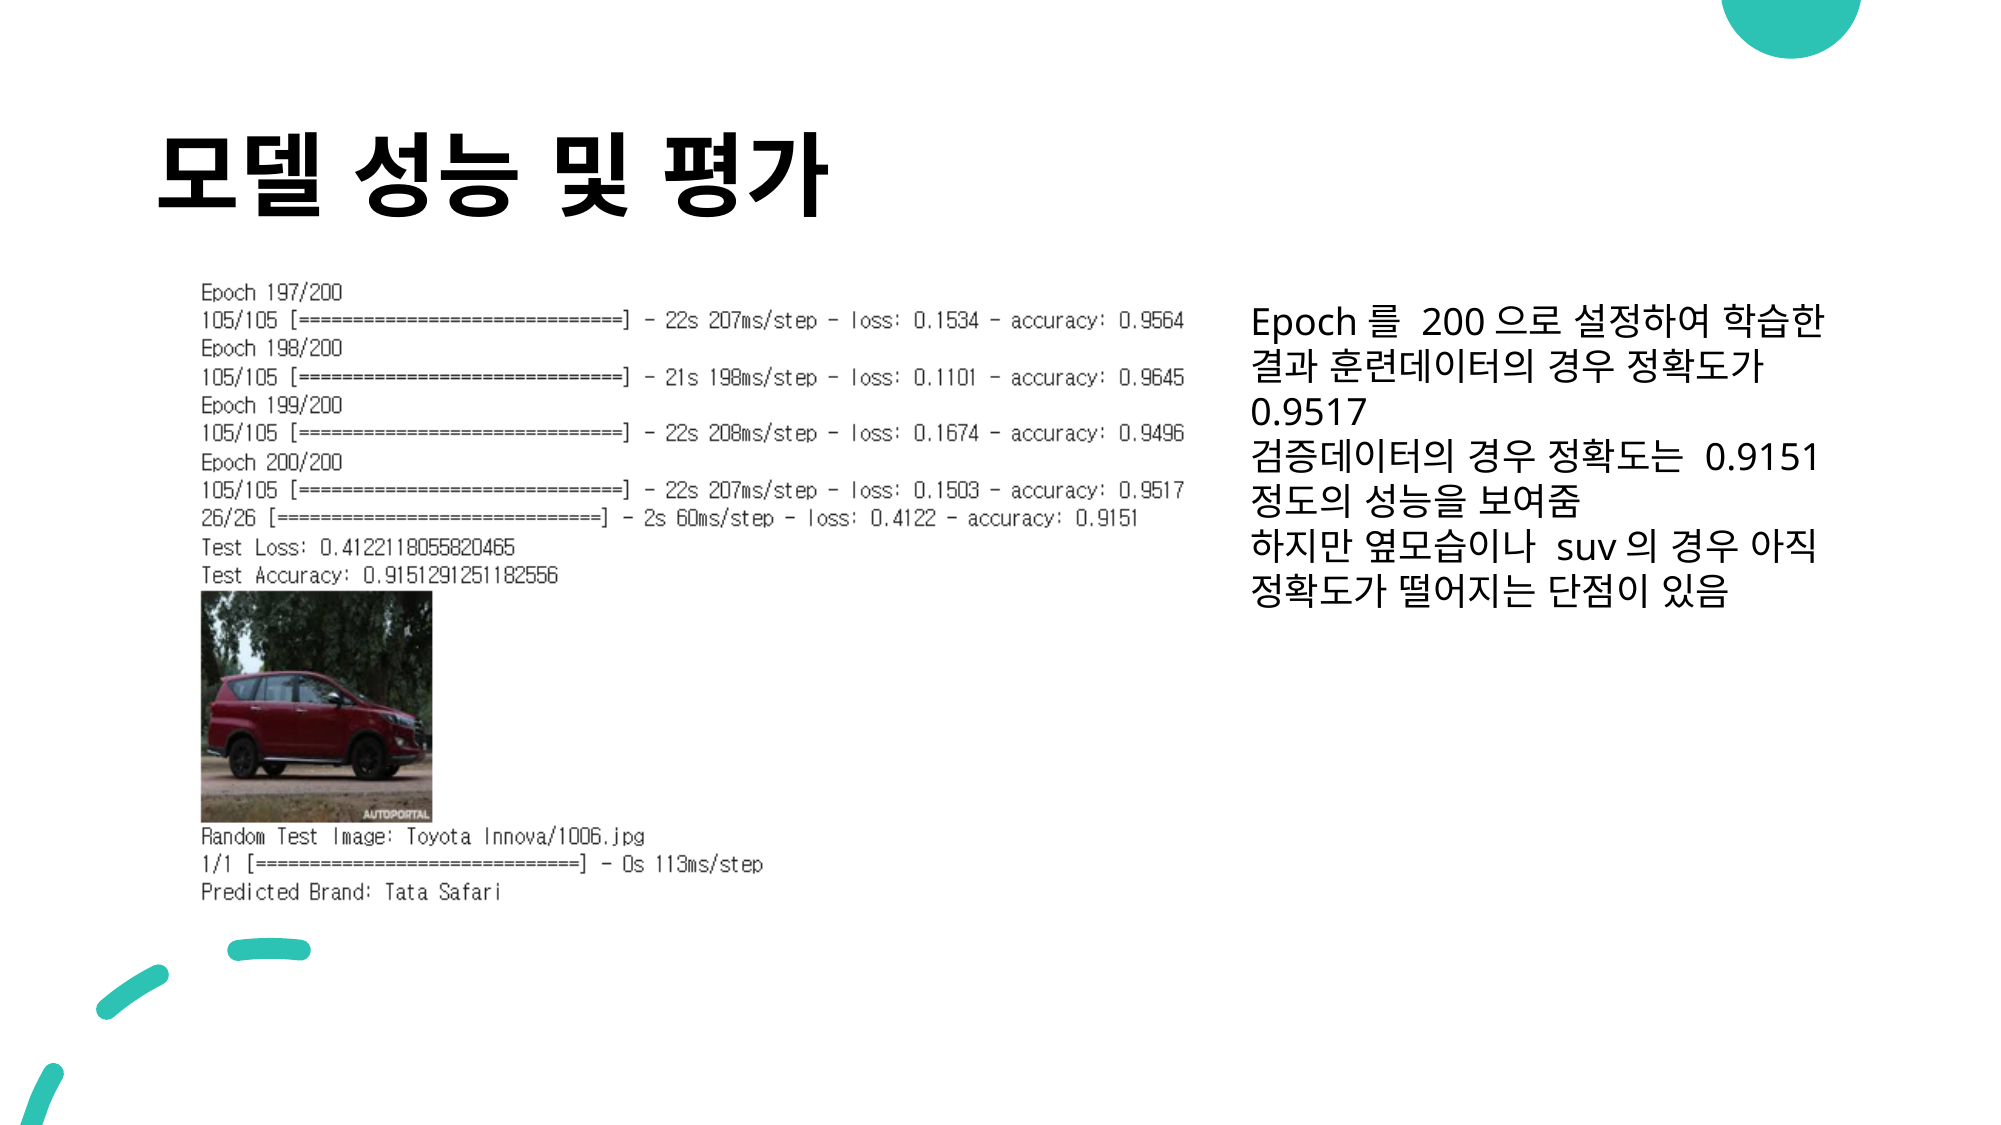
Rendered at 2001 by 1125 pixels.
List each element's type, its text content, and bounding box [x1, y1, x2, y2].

text_box Epoch를 200으로 설정하여 학습한 결과 훈련데이터의 경우 정확도가 0.9517 검증데이터의 경우 정확도는 0.9151정도의 성능을 보여줌 하지만 옆모습이나 suv의 경우 아직 정확도가 떨어지는 단점이 있음 [1235, 290, 1896, 620]
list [192, 276, 1196, 911]
title 모델 성능 및 평가 [137, 59, 1863, 278]
